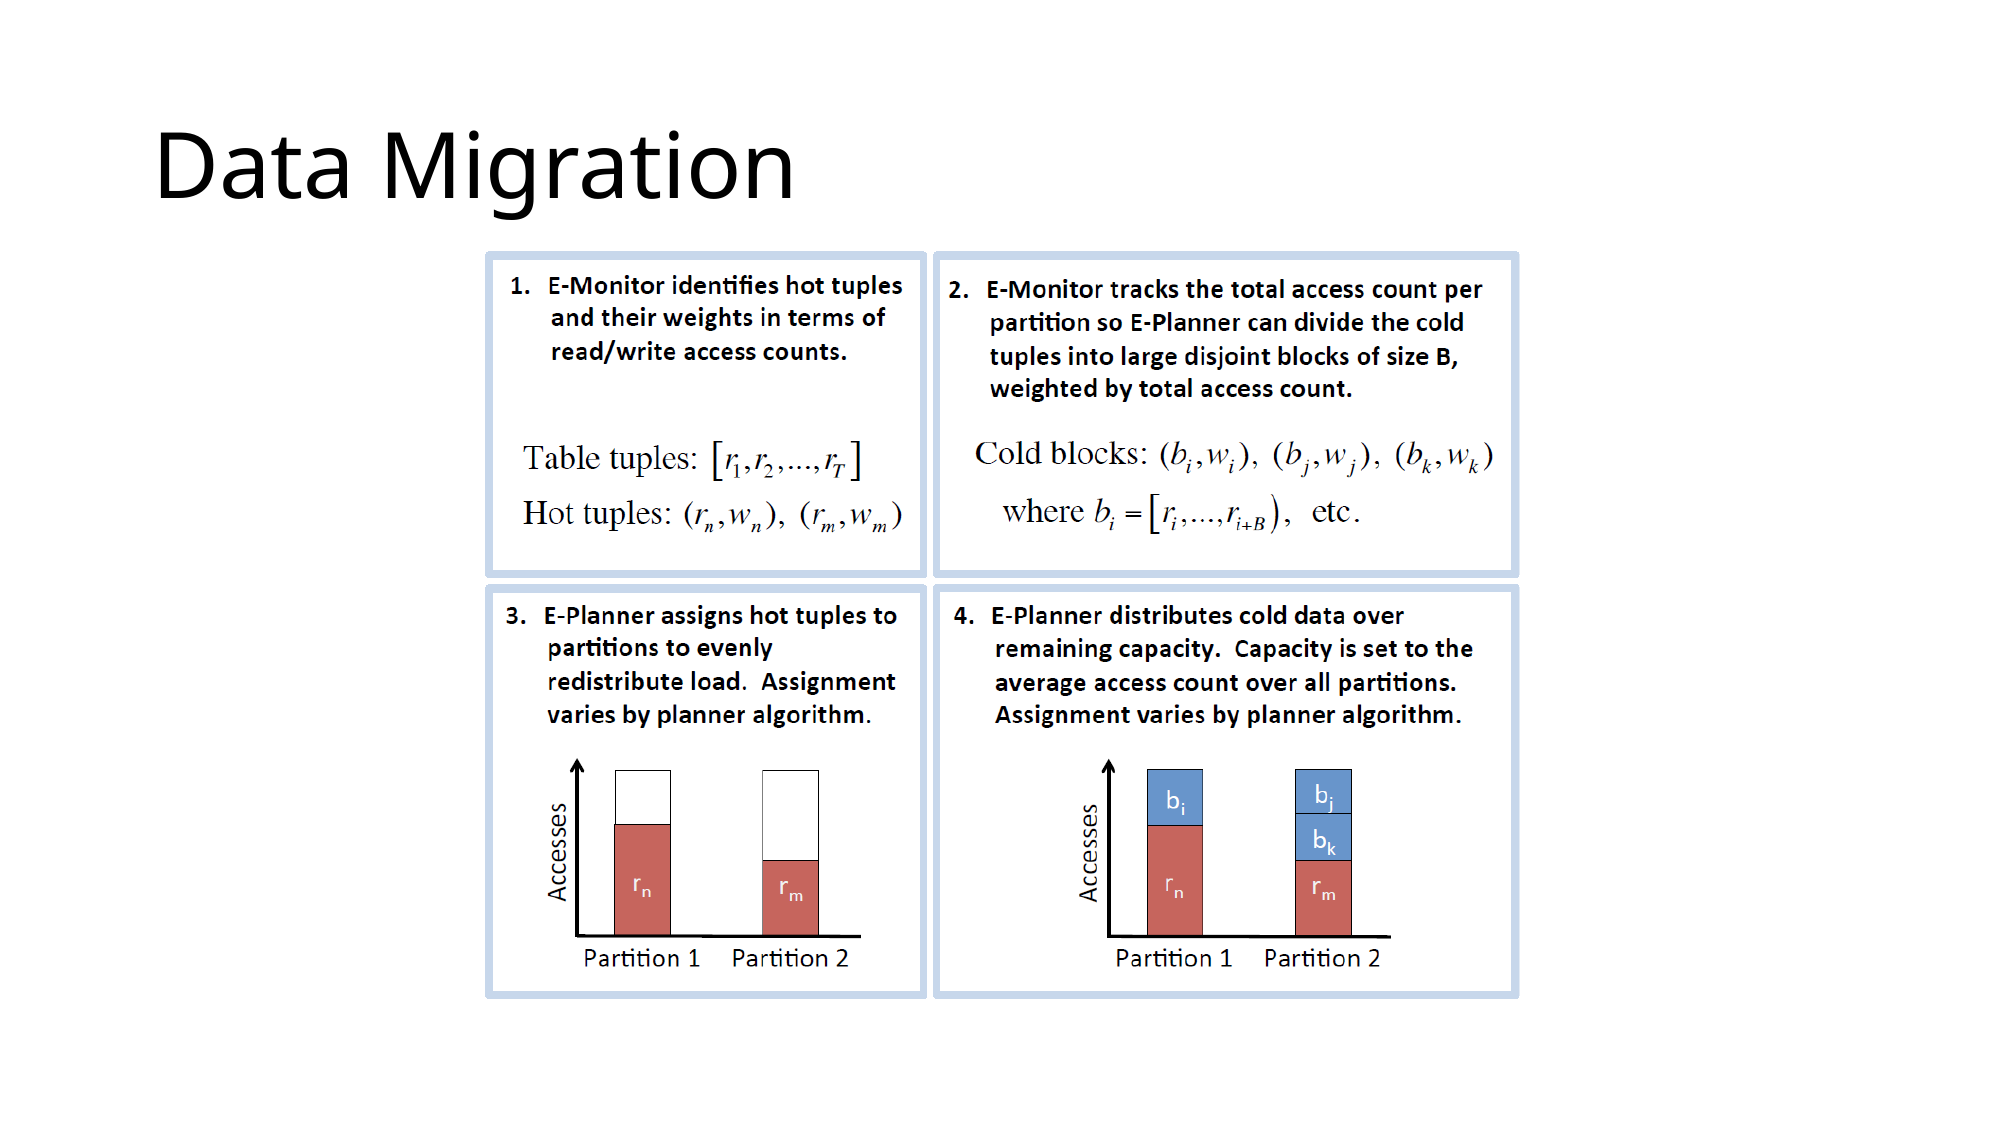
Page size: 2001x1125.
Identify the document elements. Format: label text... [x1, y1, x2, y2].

title Data Migration [137, 59, 1863, 278]
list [480, 250, 1520, 1001]
